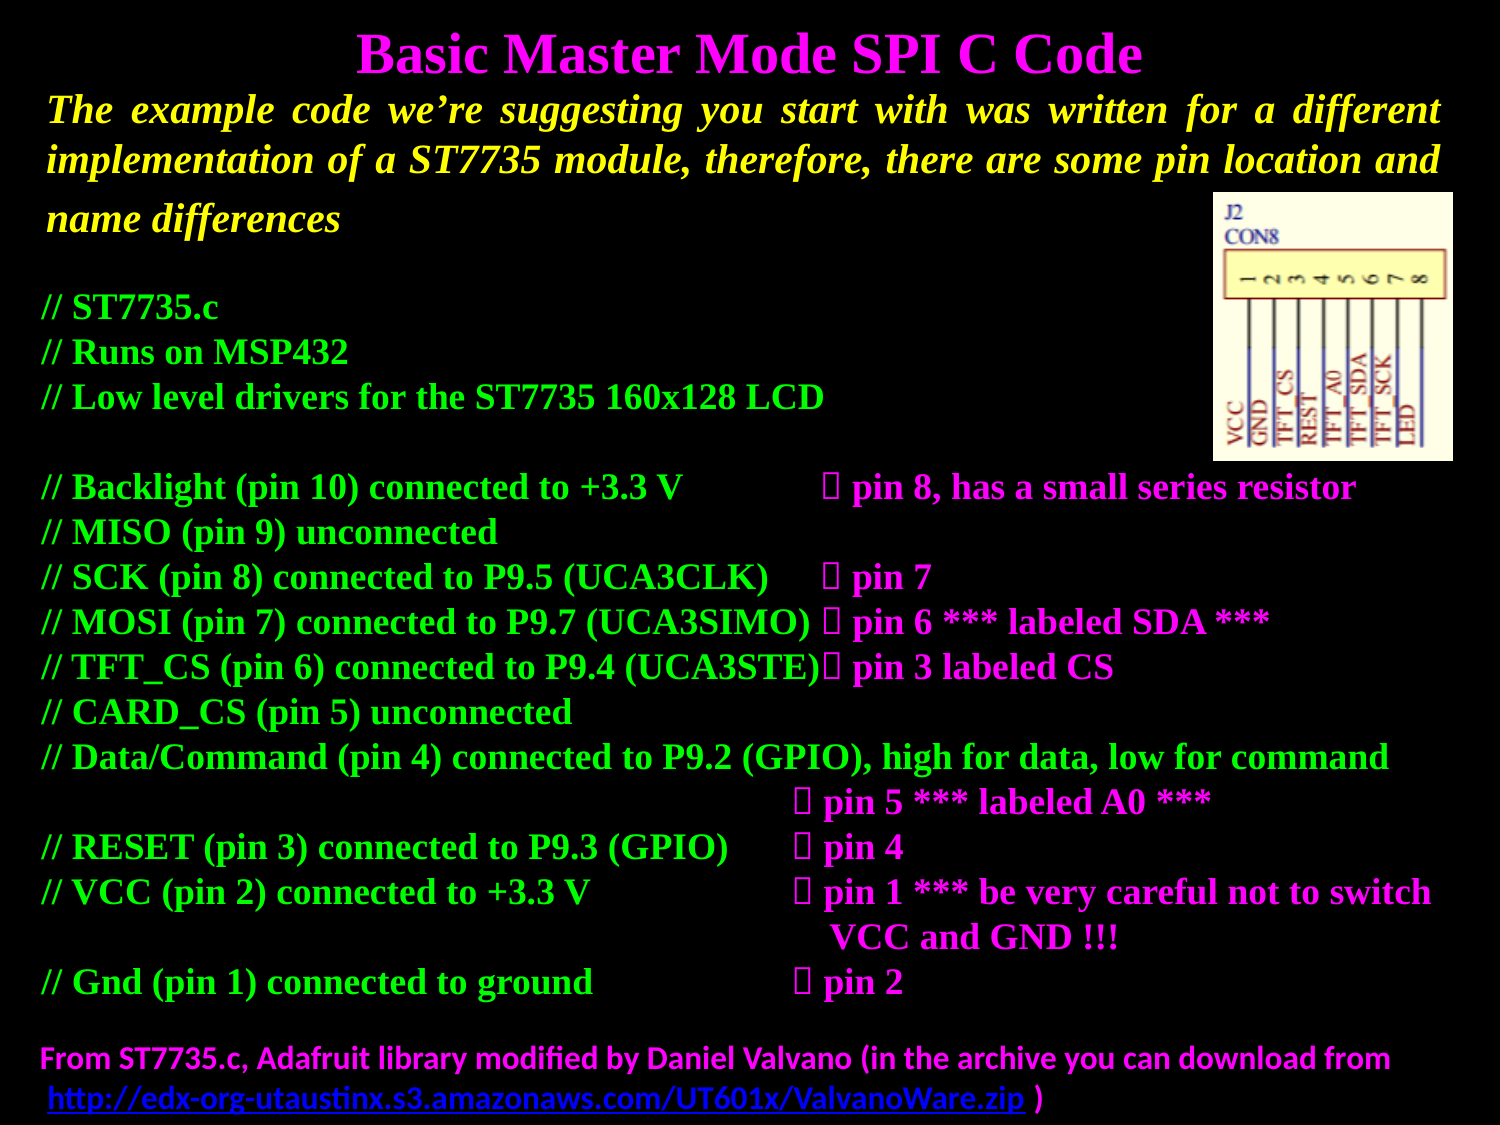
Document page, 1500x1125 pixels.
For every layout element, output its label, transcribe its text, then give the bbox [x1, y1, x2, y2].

text_box From ST7735.c, Adafruit library modified by Daniel Valvano (in the archive you can download from http://edx-org-utaustinx.s3.amazonaws.com/UT601x/ValvanoWare.zip ) [24, 1029, 1488, 1124]
picture [1212, 192, 1453, 462]
text_box The example code we’re suggesting you start with was written for a different implementation of a ST7735 module, therefore, there are some pin location and name differences. [31, 74, 1457, 250]
title Basic Master Mode SPI C Code [75, 0, 1425, 74]
text_box // ST7735.c // Runs on MSP432 // Low level drivers for the ST7735 160x128 LCD // Backlight (pin 10) connected to +3.3 V  pin 8, has a small series resistor // MISO (pin 9) unconnected // SCK (pin 8) connected to P9.5 (UCA3CLK)  pin 7 // MOSI (pin 7) connected to P9.7 (UCA3SIMO)  pin 6 *** labeled SDA *** // TFT_CS (pin 6) connected to P9.4 (UCA3STE) pin 3 labeled CS // CARD_CS (pin 5) unconnected // Data/Command (pin 4) connected to P9.2 (GPIO), high for data, low for command  pin 5 *** labeled A0 *** // RESET (pin 3) connected to P9.3 (GPIO)  pin 4 // VCC (pin 2) connected to +3.3 V  pin 1 *** be very careful not to switch VCC and GND !!! // Gnd (pin 1) connected to ground  pin 2 [26, 274, 1500, 1010]
